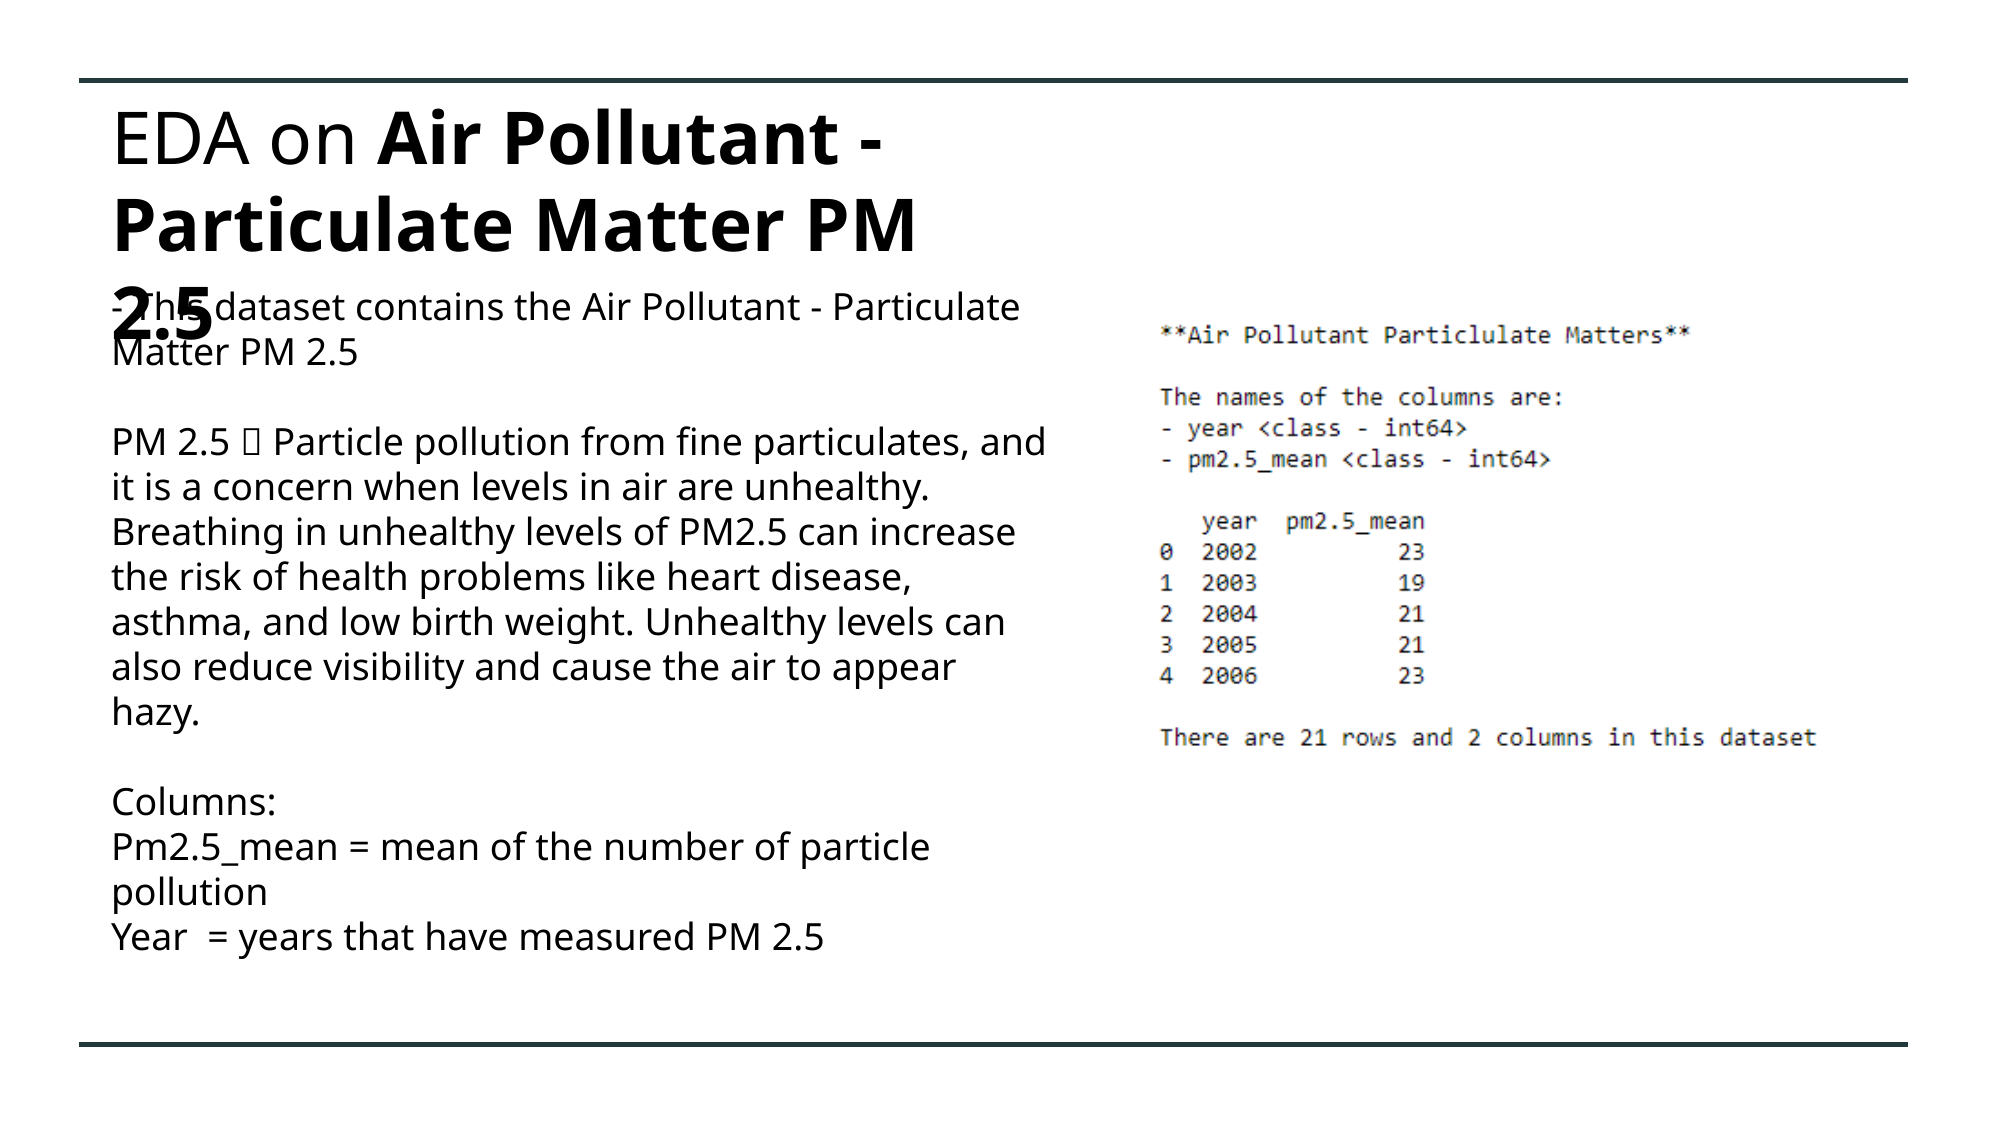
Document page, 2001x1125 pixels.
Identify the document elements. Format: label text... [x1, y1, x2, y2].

picture [1138, 309, 1840, 766]
text_box EDA on Air Pollutant - Particulate Matter PM 2.5 [96, 83, 1026, 275]
text_box - This dataset contains the Air Pollutant - Particulate Matter PM 2.5 PM 2.5  Particle pollution from fine particulates, and it is a concern when levels in air are unhealthy. Breathing in unhealthy levels of PM2.5 can increase the risk of health problems like heart disease, asthma, and low birth weight. Unhealthy levels can also reduce visibility and cause the air to appear hazy. Columns: Pm2.5_mean = mean of the number of particle pollution Year = years that have measured PM 2.5 [96, 275, 1063, 1011]
